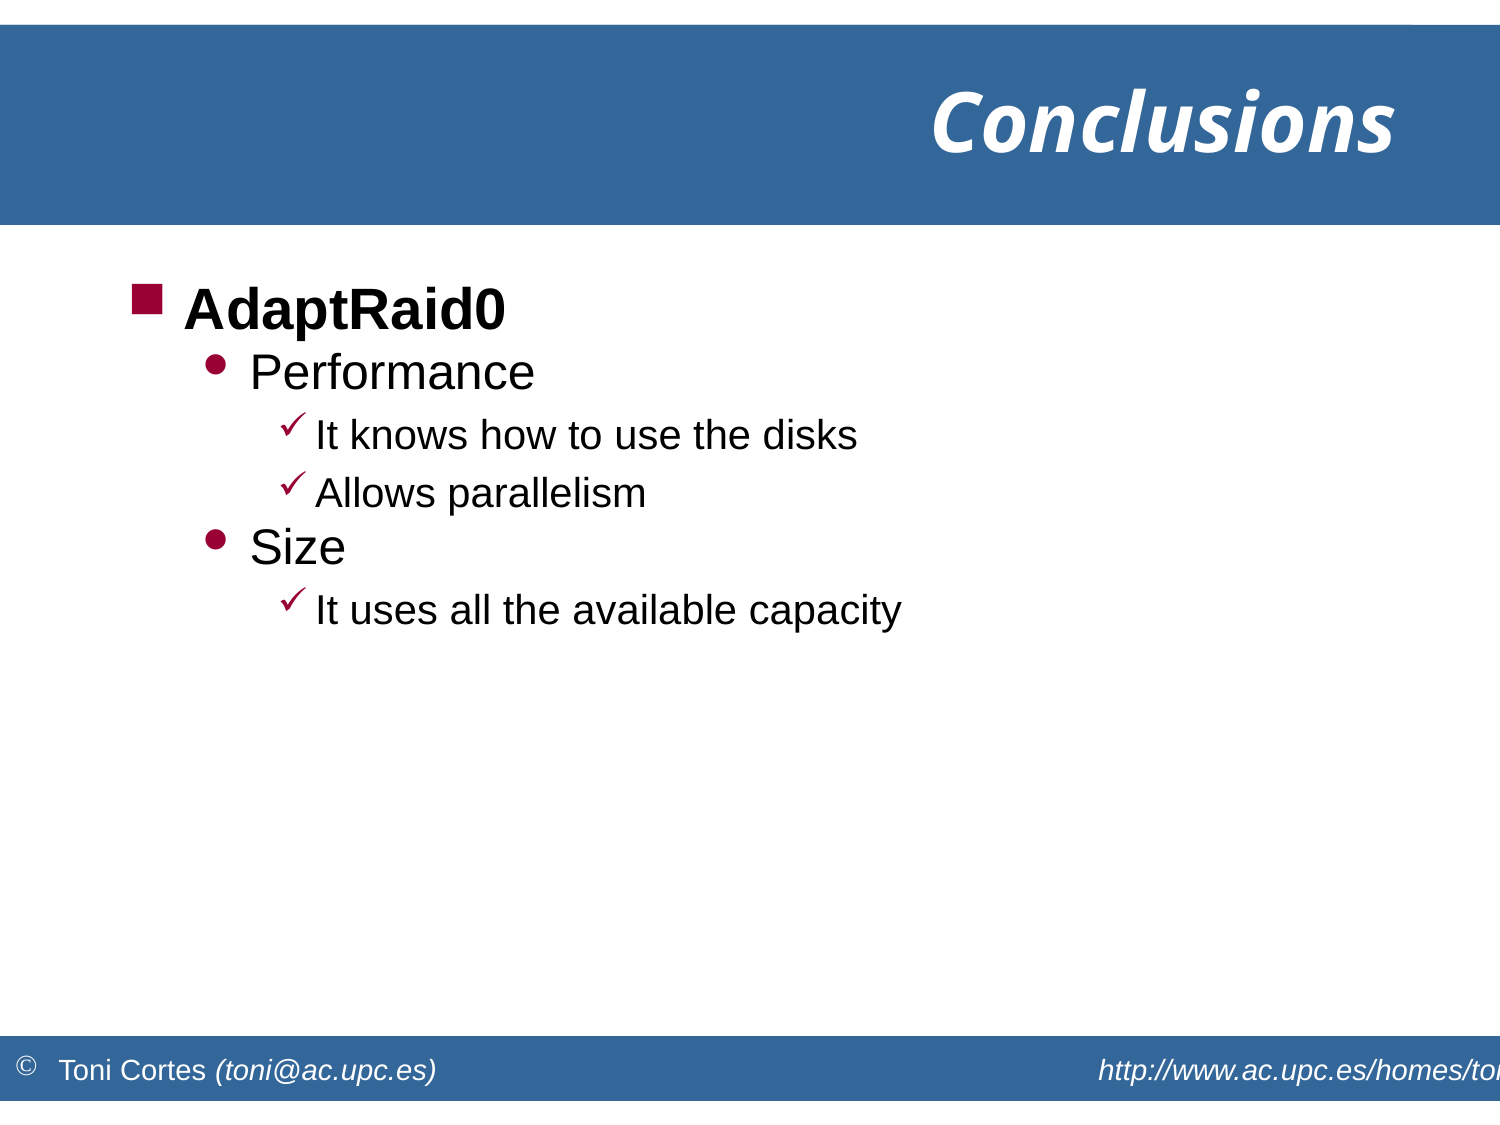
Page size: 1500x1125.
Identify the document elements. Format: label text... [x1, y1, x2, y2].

title Conclusions [0, 24, 1413, 213]
list AdaptRaid0 Performance It knows how to use the disks Allows parallelism Size It uses all the available capacity [112, 249, 1388, 1001]
